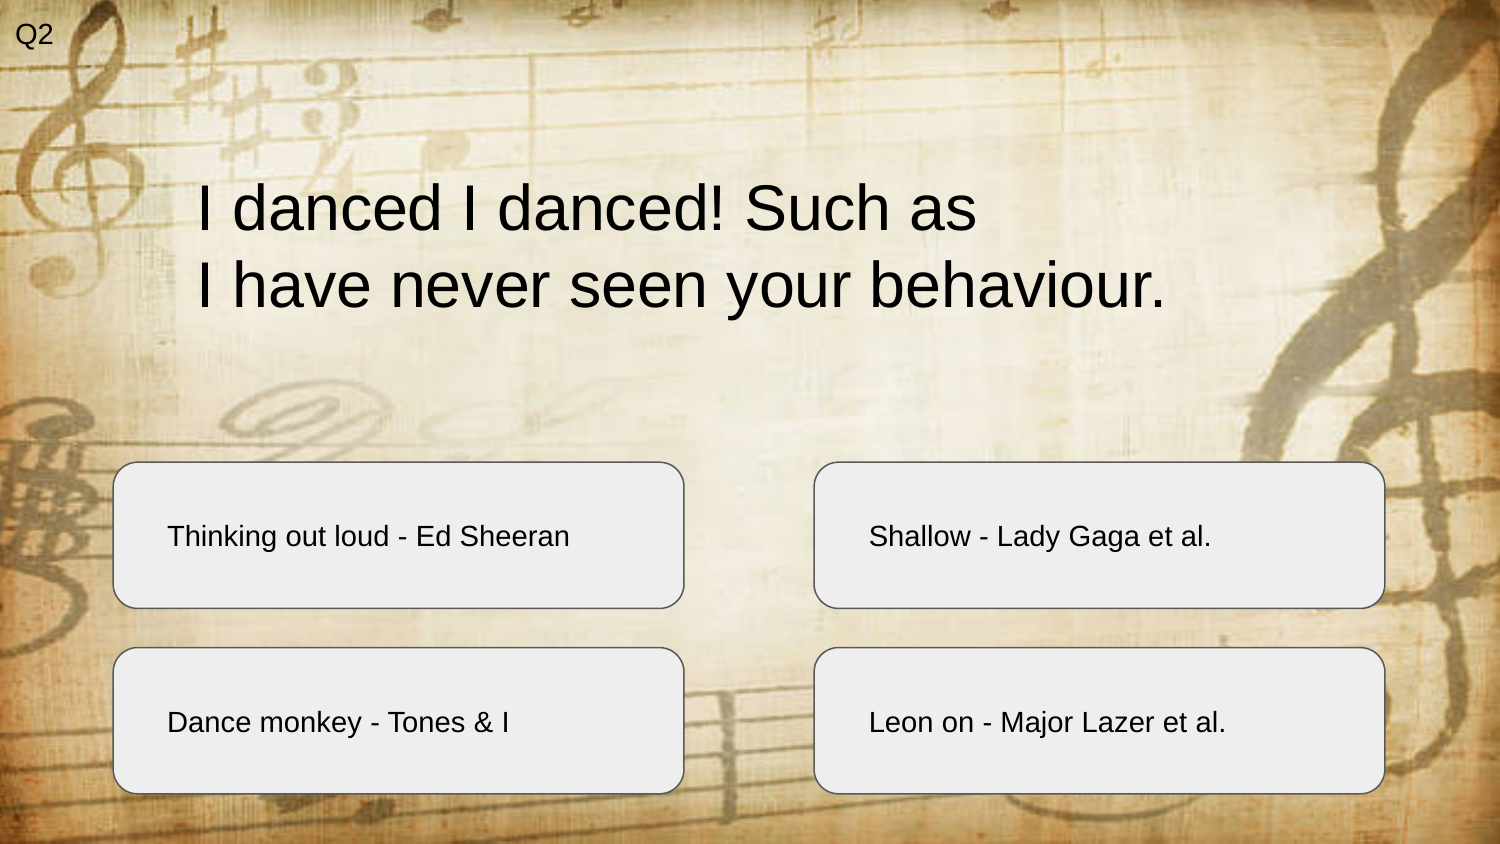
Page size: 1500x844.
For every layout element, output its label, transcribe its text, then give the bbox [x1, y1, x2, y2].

picture [0, 0, 1500, 844]
text_box Thinking out loud - Ed Sheeran [152, 502, 620, 568]
text_box I danced I danced! Such as I have never seen your behaviour. [181, 150, 1354, 686]
text_box Q2 [0, 0, 85, 65]
text_box [814, 462, 1385, 609]
text_box [814, 647, 1385, 794]
text_box Leon on - Major Lazer et al. [853, 687, 1321, 753]
text_box Dance monkey - Tones & I [152, 687, 646, 753]
text_box Shallow - Lady Gaga et al. [853, 502, 1321, 568]
text_box [113, 462, 684, 609]
text_box [113, 647, 684, 794]
